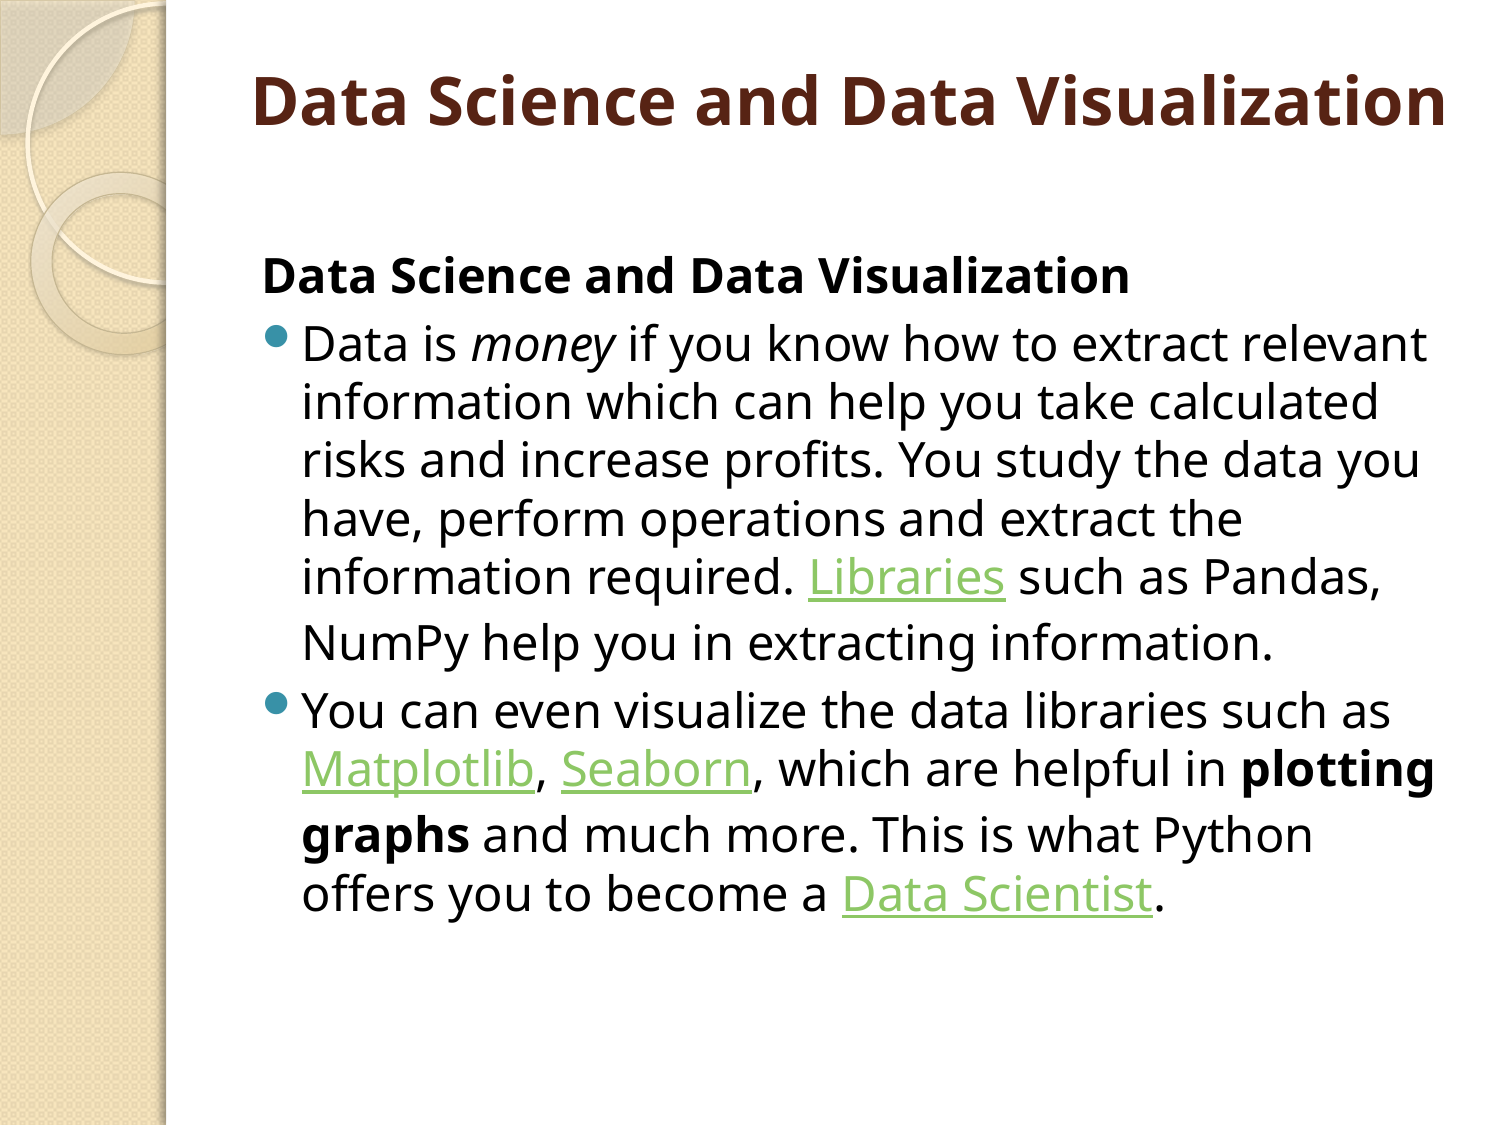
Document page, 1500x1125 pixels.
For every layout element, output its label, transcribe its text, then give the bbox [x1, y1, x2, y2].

title Data Science and Data Visualization [235, 45, 1466, 233]
list Data Science and Data Visualization Data is money if you know how to extract relevant information which can help you take calculated risks and increase profits. You study the data you have, perform operations and extract the information required. Libraries such as Pandas, NumPy help you in extracting information. You can even visualize the data libraries such as Matplotlib, Seaborn, which are helpful in plotting graphs and much more. This is what Python offers you to become a Data Scientist. [235, 237, 1466, 1025]
